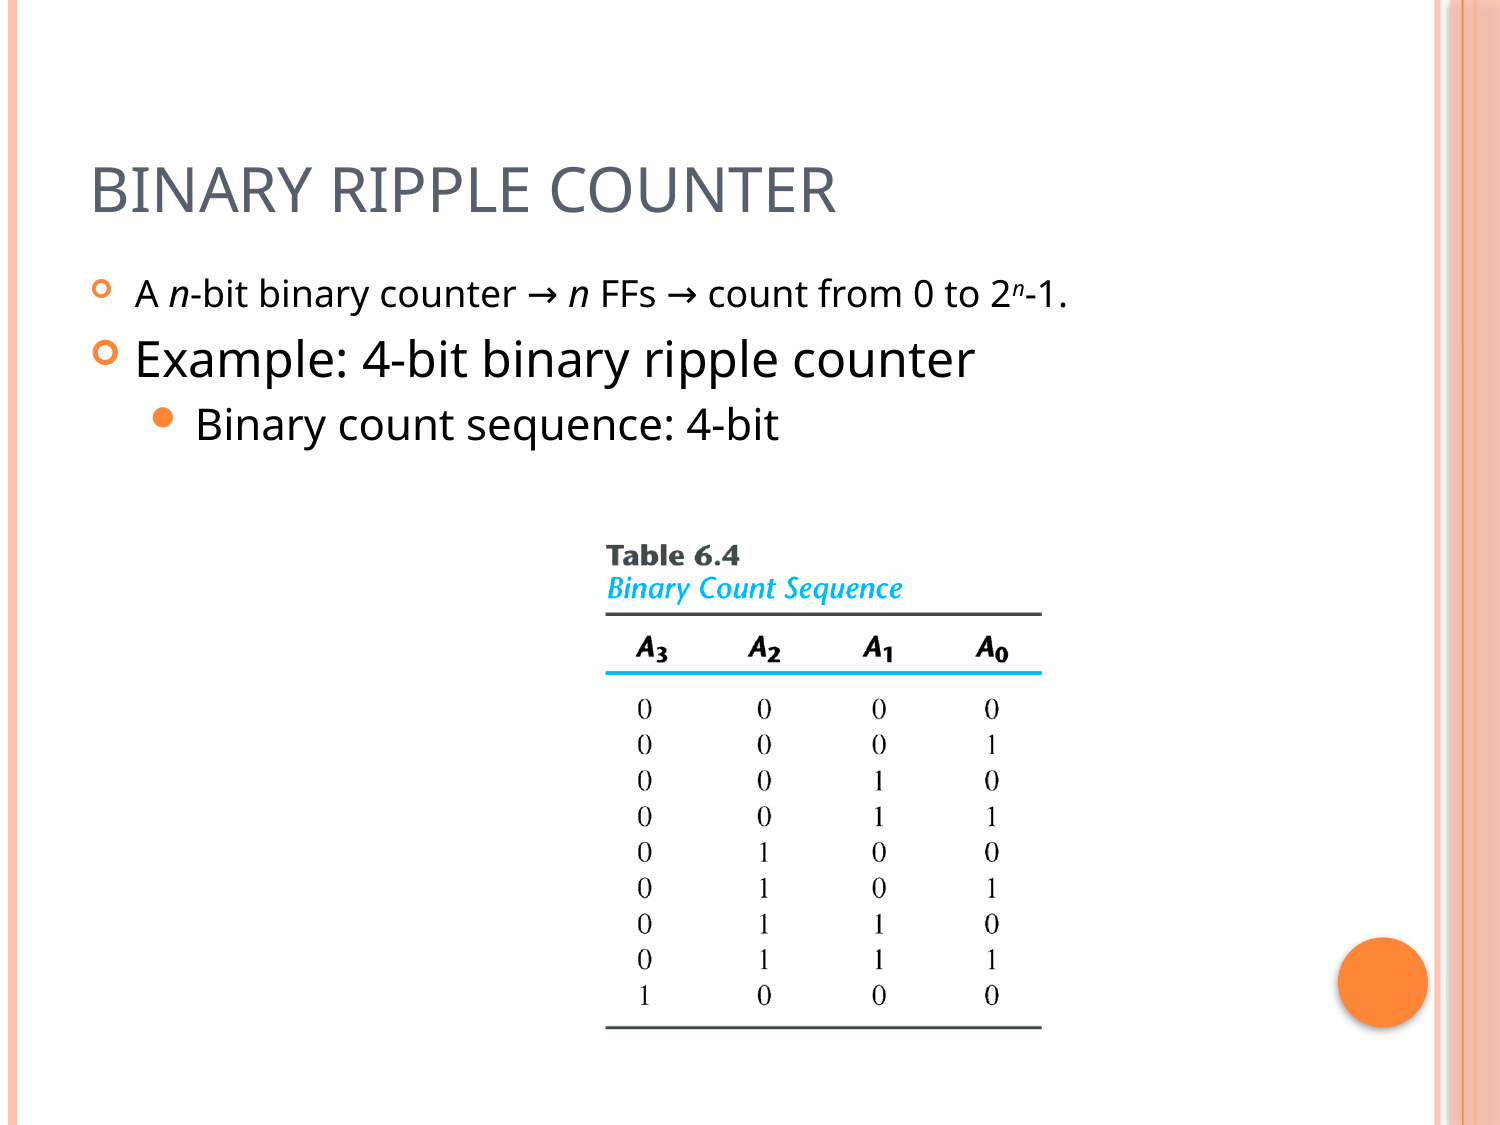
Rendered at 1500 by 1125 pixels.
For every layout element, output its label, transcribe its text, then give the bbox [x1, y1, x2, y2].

picture [597, 540, 1046, 1035]
list A n-bit binary counter → n FFs → count from 0 to 2n-1. Example: 4-bit binary ripple counter Binary count sequence: 4-bit [75, 262, 1300, 1062]
title Binary Ripple Counter [75, 45, 1338, 233]
